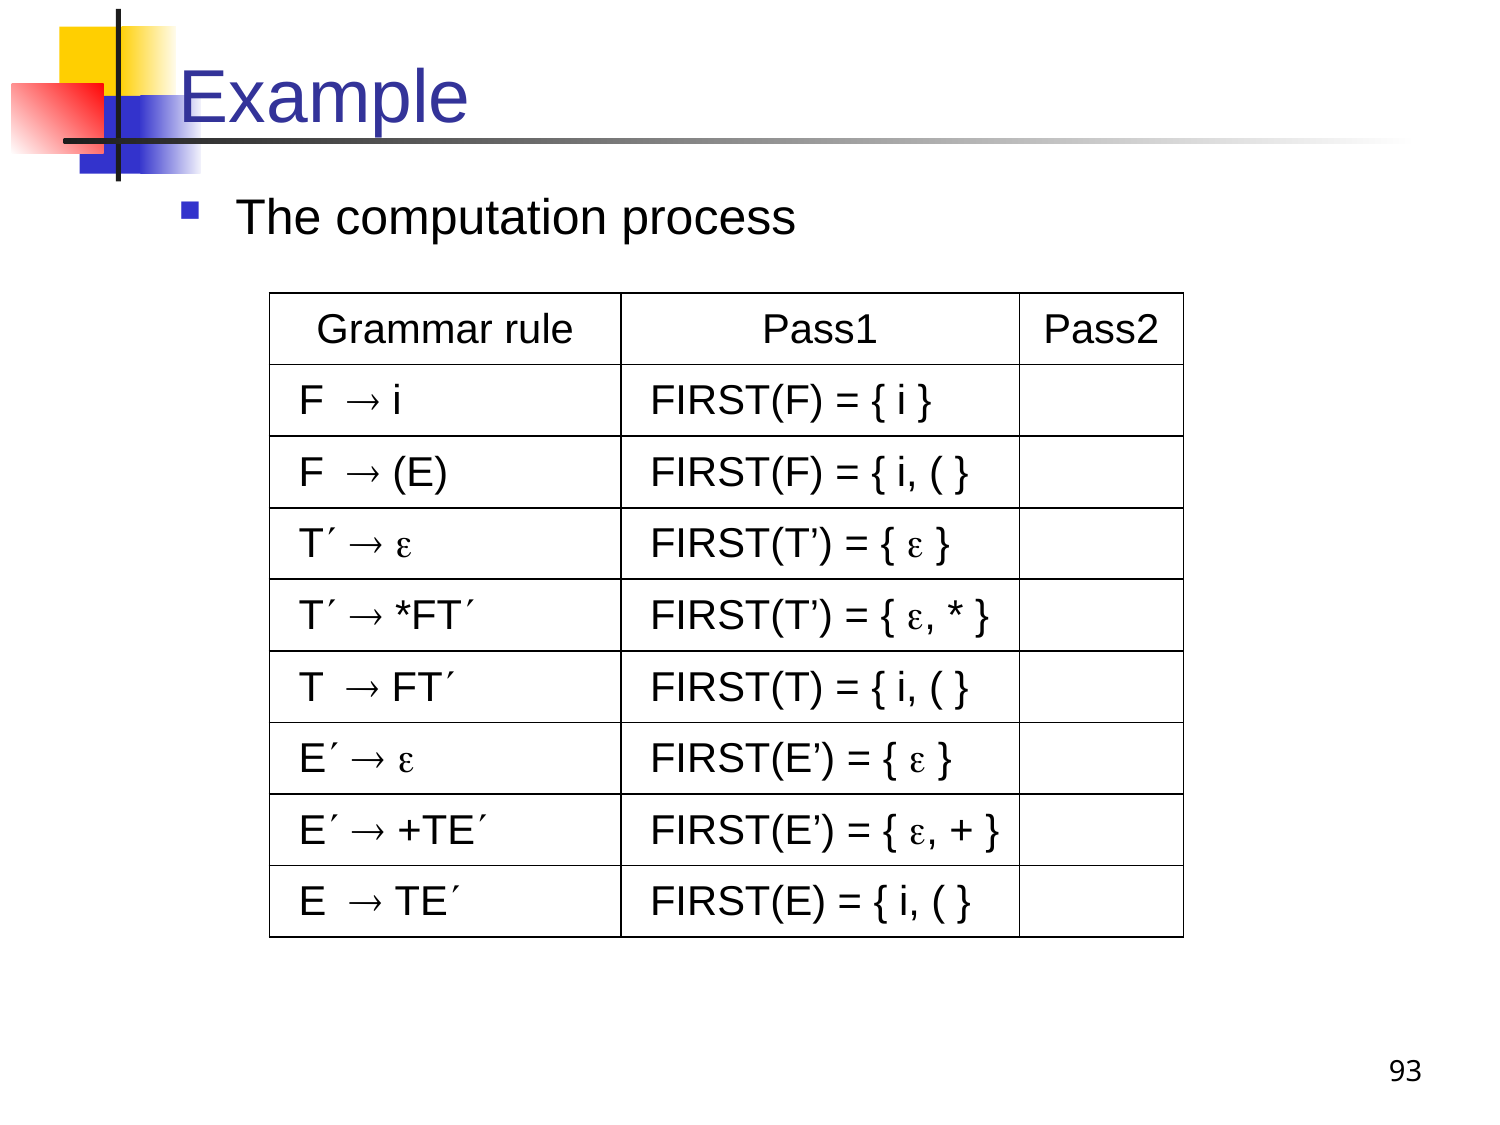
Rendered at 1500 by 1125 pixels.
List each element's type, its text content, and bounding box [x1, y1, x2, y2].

table_cell F  (E) [270, 437, 620, 507]
table_cell T  FT [270, 652, 620, 722]
list The computation process [163, 177, 1440, 1024]
table_cell [1020, 437, 1183, 507]
table_cell E   [270, 723, 620, 793]
table_header Grammar rule [270, 294, 620, 364]
table_cell FIRST(T’) = { , * } [622, 580, 1019, 650]
table_cell [1020, 866, 1183, 936]
table_cell [1020, 580, 1183, 650]
table_cell FIRST(E’) = {  } [622, 723, 1019, 793]
table_cell [1020, 723, 1183, 793]
table_cell FIRST(F) = { i } [622, 365, 1019, 435]
table_header Pass2 [1020, 294, 1183, 364]
table_cell F  i [270, 365, 620, 435]
slide_number 93 [1124, 1023, 1438, 1100]
table_cell [1020, 365, 1183, 435]
table_header Pass1 [622, 294, 1019, 364]
table_cell [1020, 509, 1183, 578]
table_cell E  TE [270, 866, 620, 936]
table_cell T  *FT [270, 580, 620, 650]
table_cell FIRST(T’) = {  } [622, 509, 1019, 578]
table_cell FIRST(T) = { i, ( } [622, 652, 1019, 722]
table_cell [1020, 795, 1183, 865]
table_cell FIRST(E) = { i, ( } [622, 866, 1019, 936]
table_cell T   [270, 509, 620, 578]
table_cell FIRST(F) = { i, ( } [622, 437, 1019, 507]
table_cell E  +TE [270, 795, 620, 865]
title Example [163, 30, 1443, 146]
table_cell FIRST(E’) = { , + } [622, 795, 1019, 865]
table_cell [1020, 652, 1183, 722]
